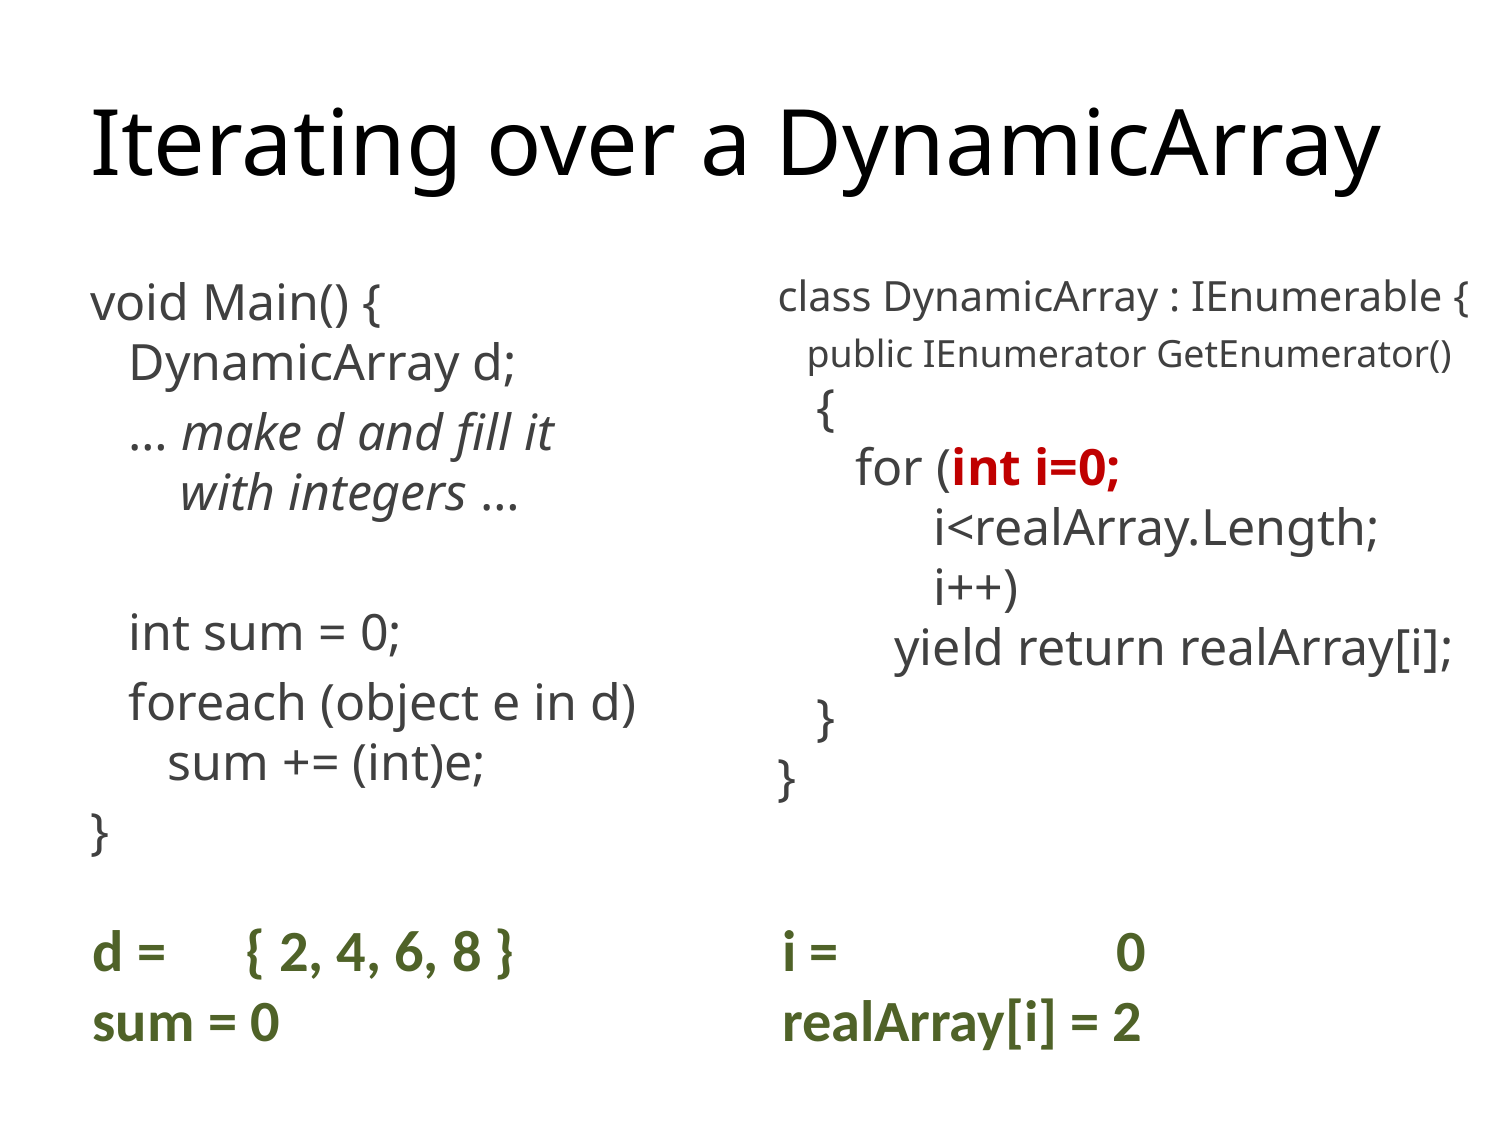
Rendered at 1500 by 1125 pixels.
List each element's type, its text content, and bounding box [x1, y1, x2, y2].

list class DynamicArray : IEnumerable { public IEnumerator GetEnumerator() { for (int i=0; i<realArray.Length; i++) yield return realArray[i]; } } [762, 262, 1500, 1005]
title Iterating over a DynamicArray [75, 45, 1425, 233]
list void Main() { DynamicArray d; … make d and fill it with integers … int sum = 0; foreach (object e in d) sum += (int)e; } [75, 262, 738, 888]
text_box d = { 2, 4, 6, 8 } sum = 0 [78, 905, 531, 1061]
text_box i = 0 realArray[i] = 2 [767, 905, 1162, 1061]
